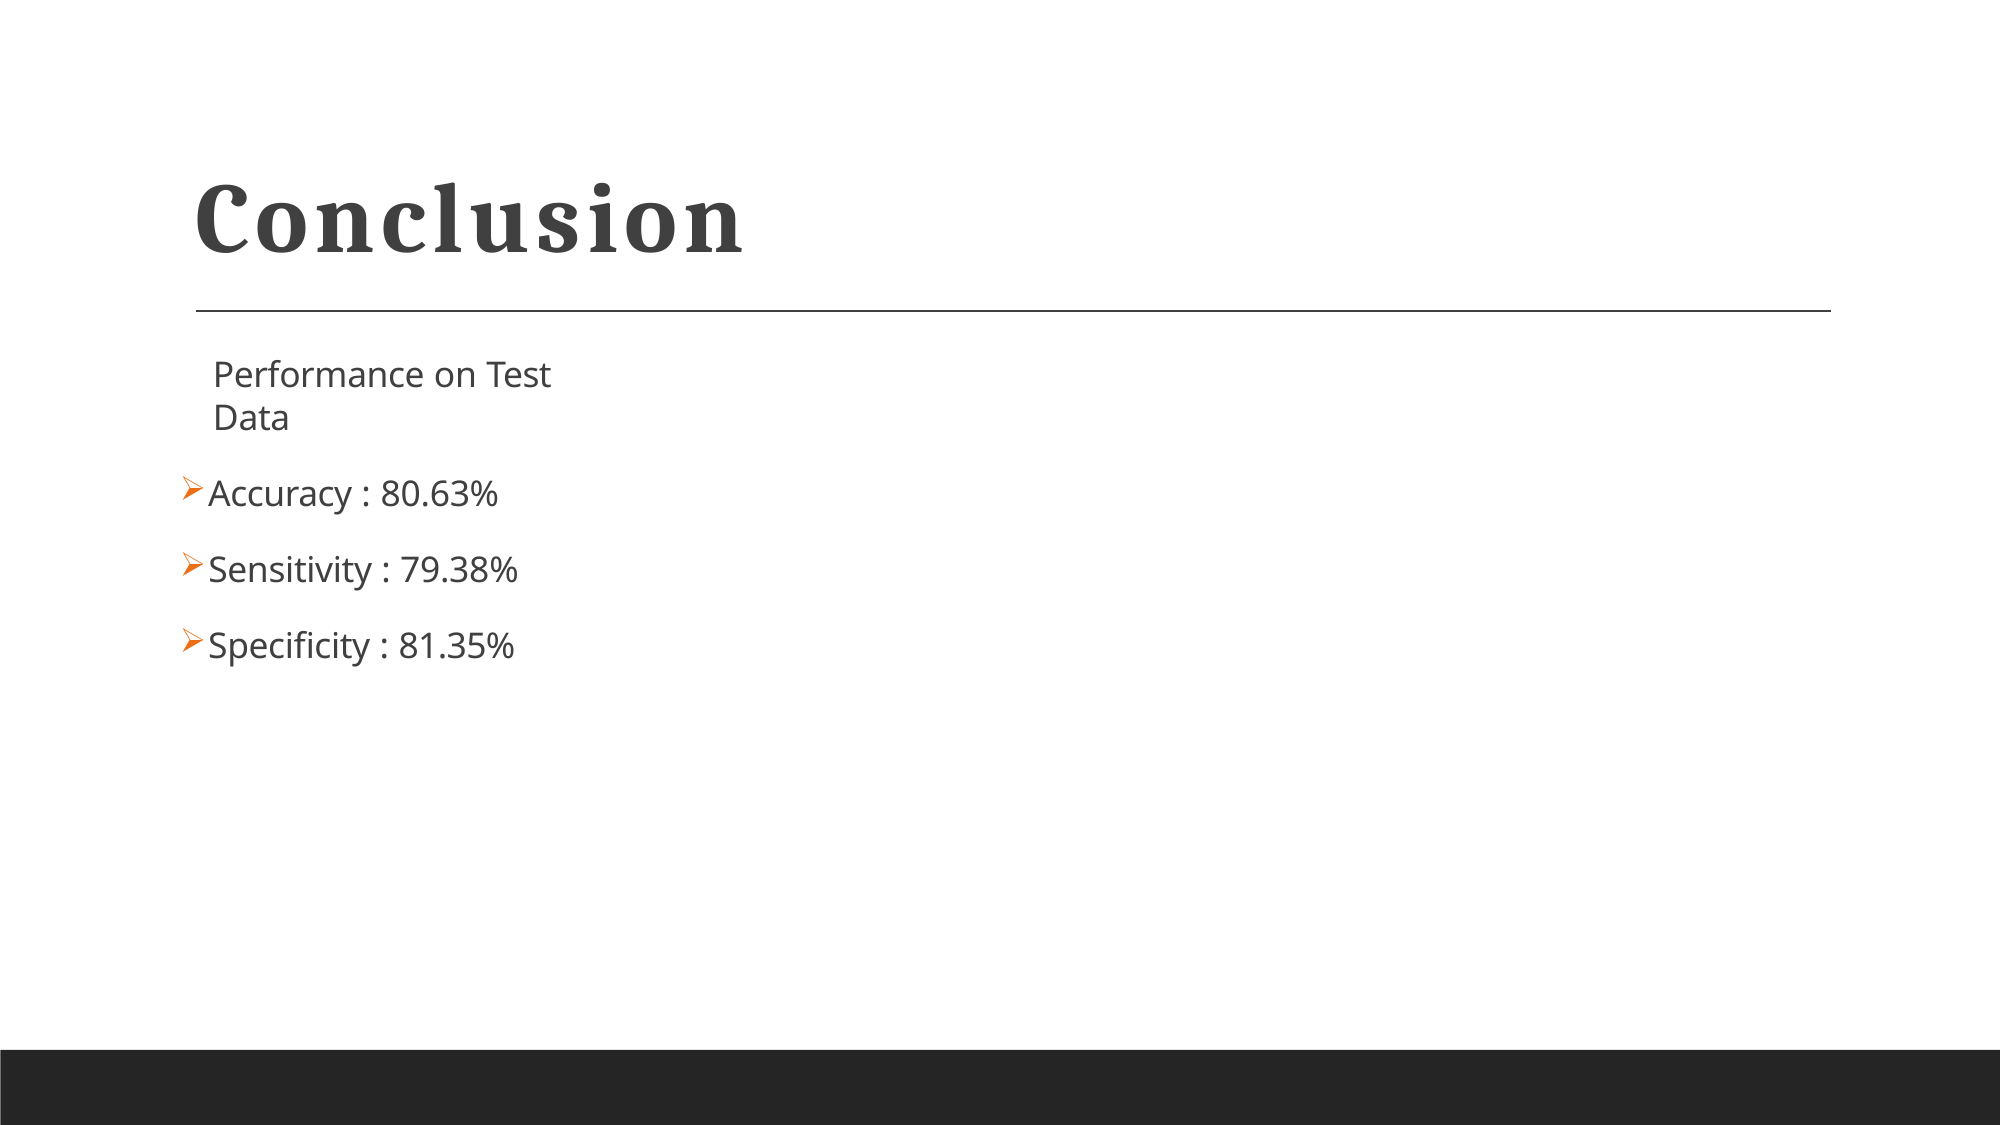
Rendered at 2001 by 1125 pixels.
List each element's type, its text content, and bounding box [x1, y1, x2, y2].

title Conclusion [192, 150, 768, 341]
text_box Performance on Test Data Accuracy : 80.63% Sensitivity : 79.38% Specificity : 81.35% [177, 350, 605, 666]
